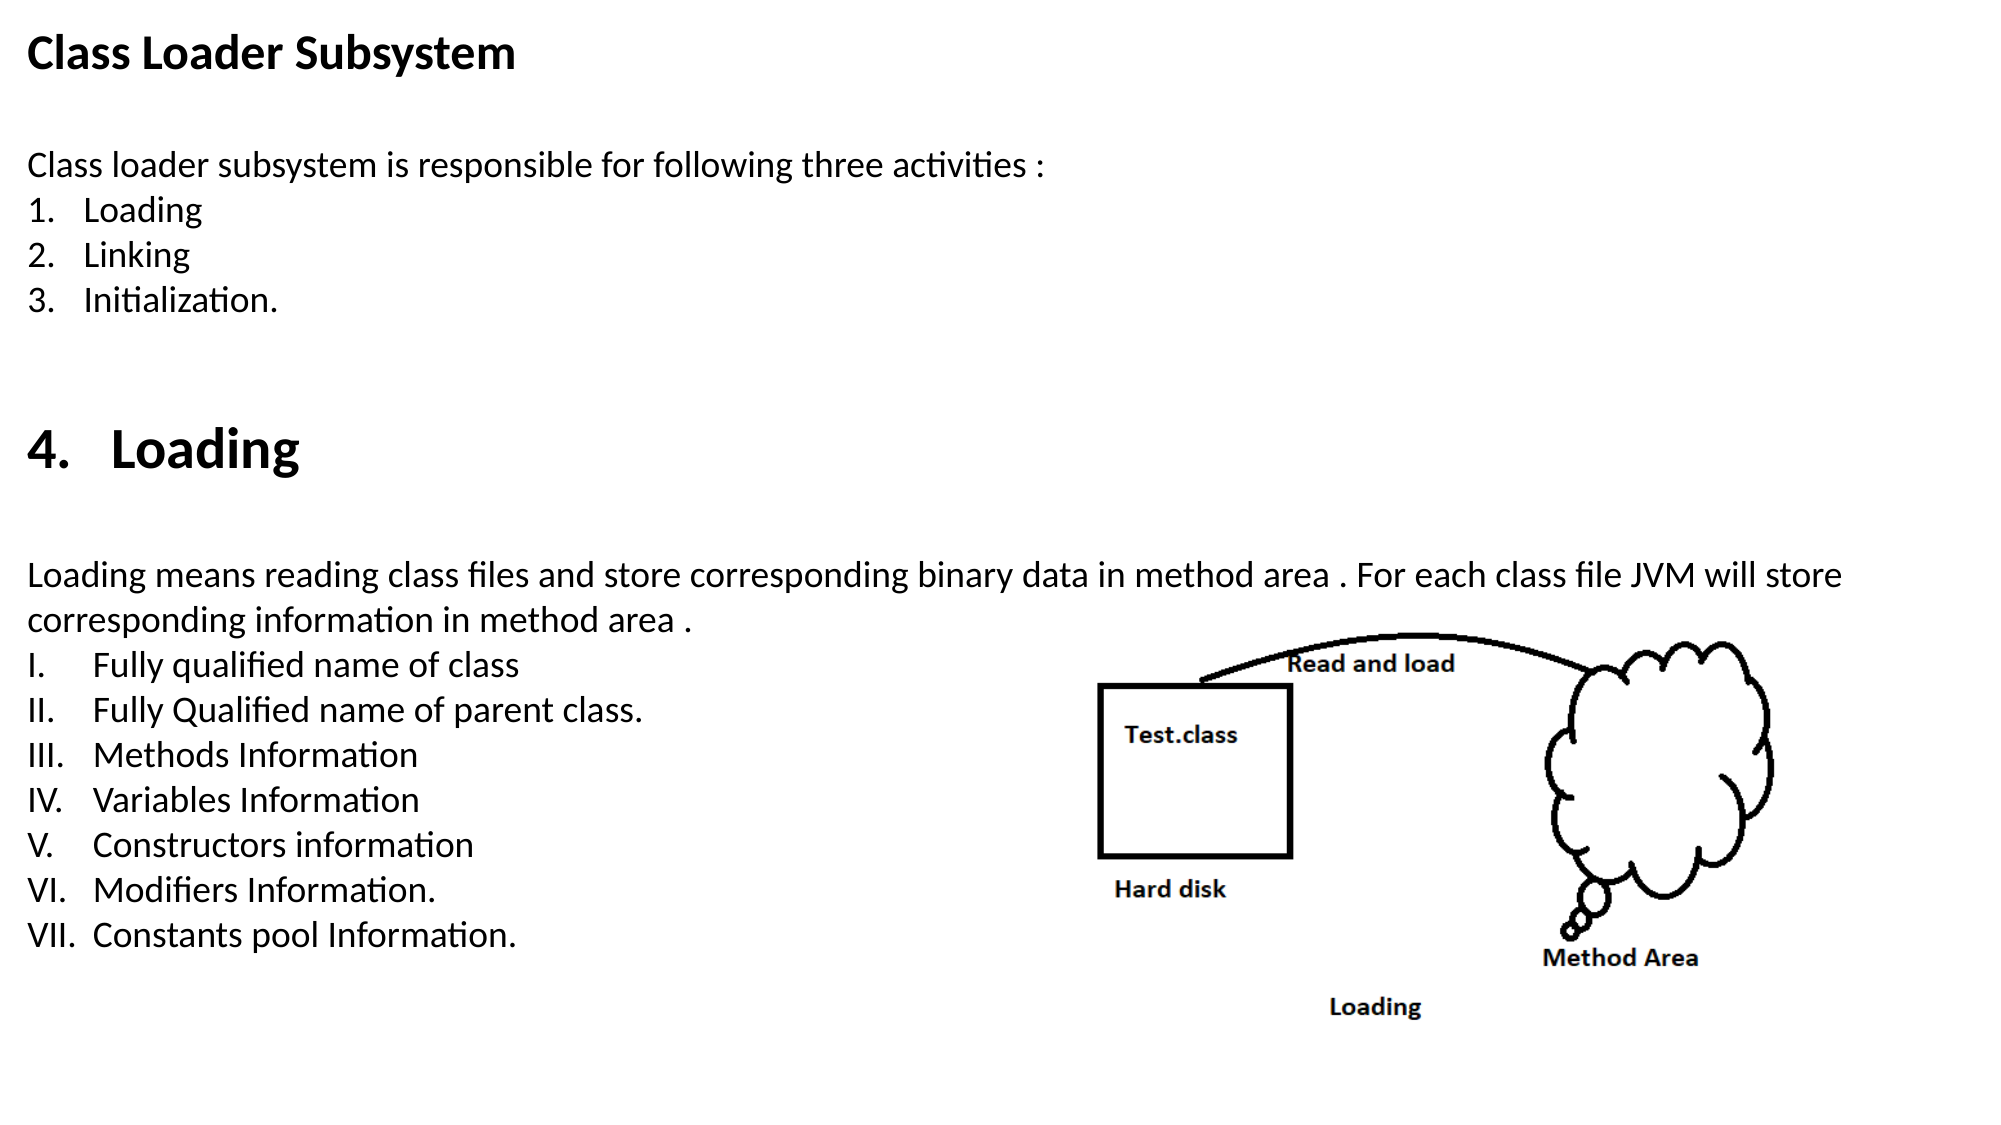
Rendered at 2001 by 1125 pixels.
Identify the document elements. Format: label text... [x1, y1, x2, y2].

text_box Class Loader Subsystem Class loader subsystem is responsible for following three activities : Loading Linking Initialization. Loading Loading means reading class files and store corresponding binary data in method area . For each class file JVM will store corresponding information in method area . Fully qualified name of class Fully Qualified name of parent class. Methods Information Variables Information Constructors information Modifiers Information. Constants pool Information. [12, 12, 1966, 1008]
picture [1054, 623, 1809, 1047]
